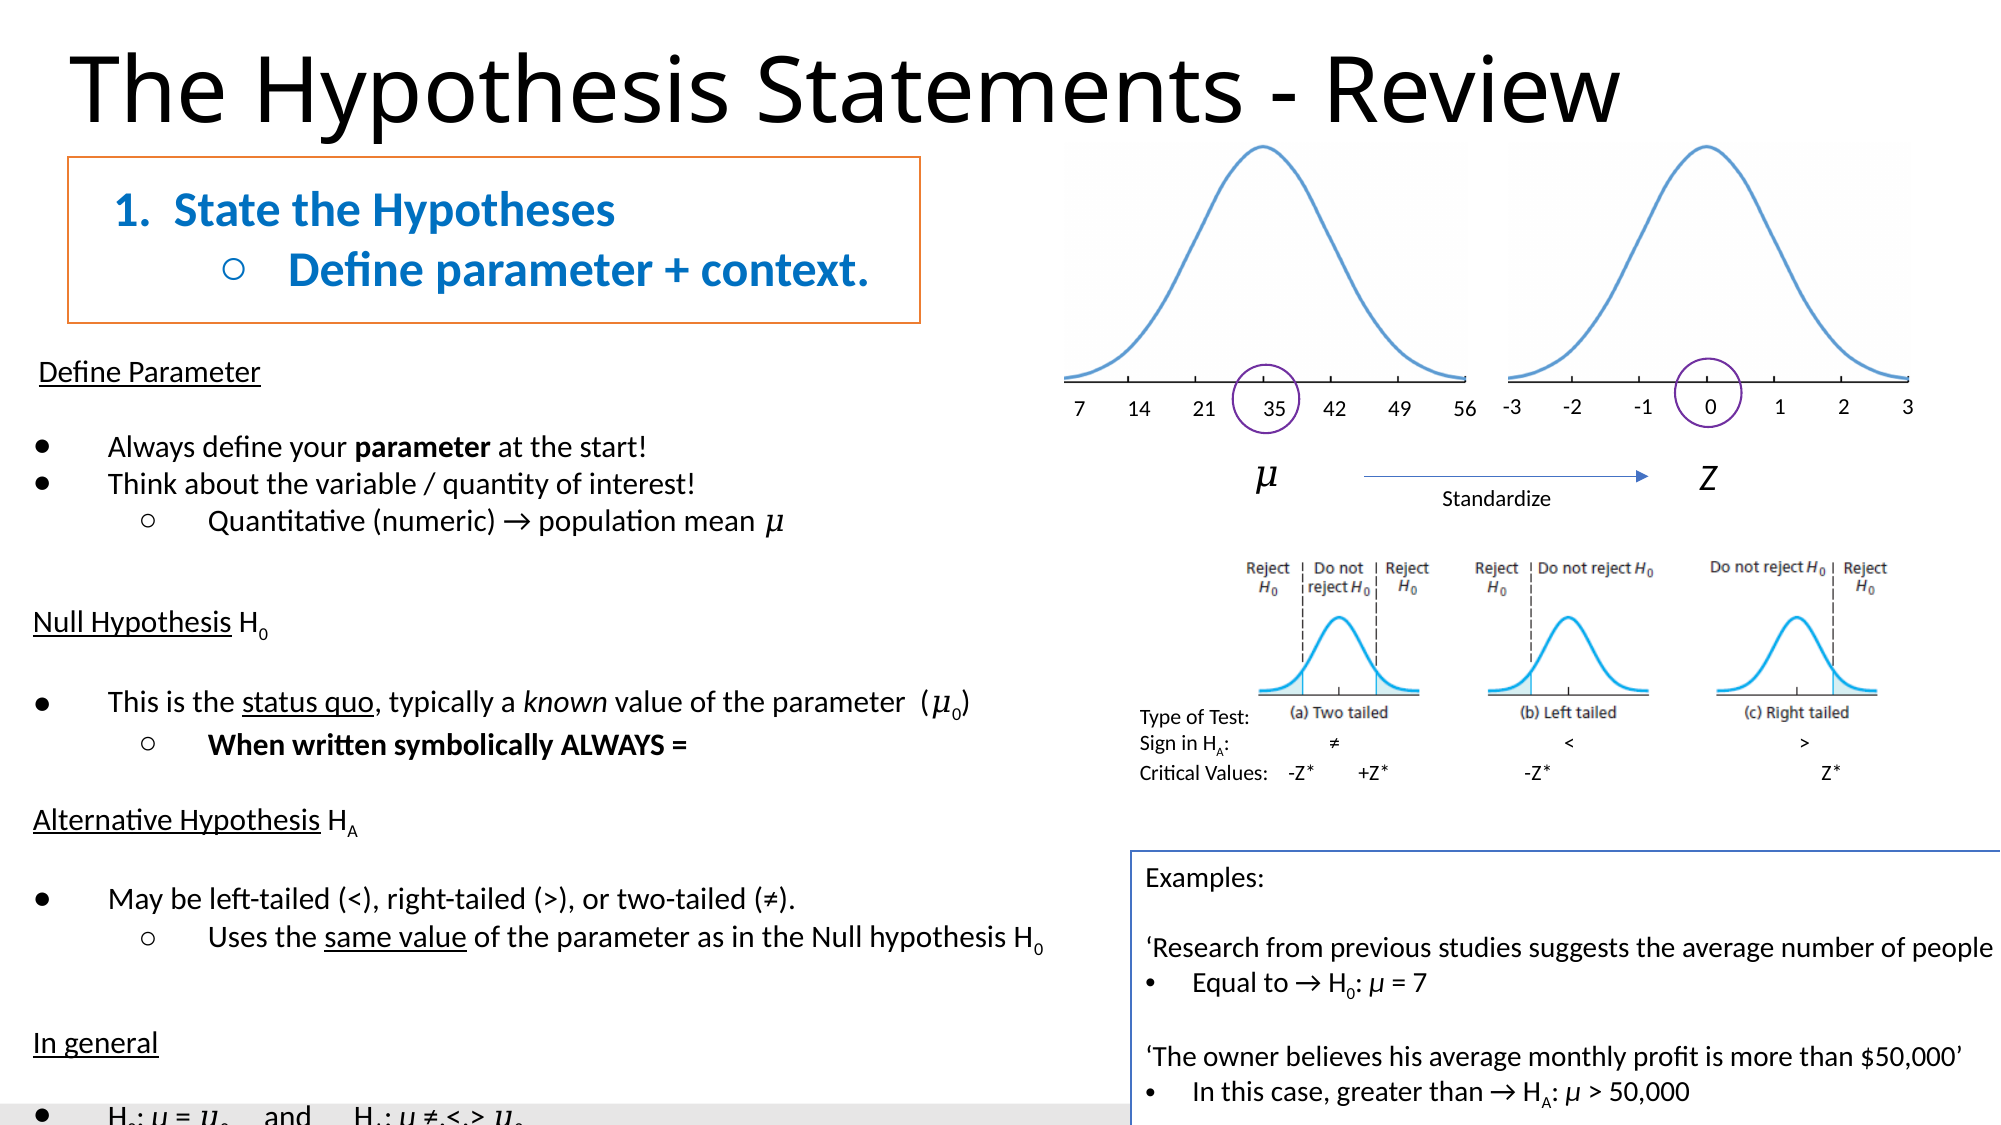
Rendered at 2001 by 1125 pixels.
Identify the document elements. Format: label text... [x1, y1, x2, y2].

text_box 1. State the Hypotheses Define parameter + context. [67, 156, 921, 324]
list Define Parameter Always define your parameter at the start! Think about the variable / quantity of interest! Quantitative (numeric) → population mean 𝜇 Null Hypothesis H0 This is the status quo, typically a known value of the parameter (𝜇0) When written symbolically ALWAYS = Alternative Hypothesis HA May be left-tailed (<), right-tailed (>), or two-tailed (≠). Uses the same value of the parameter as in the Null hypothesis H0 In general H0: μ = 𝜇0 and HA: μ ≠,<,> 𝜇0 [0, 330, 1852, 1079]
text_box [1124, 555, 2000, 929]
text_box Examples: ‘Research from previous studies suggests the average number of people is 7’ Equal to → H0: μ = 7 ‘The owner believes his average monthly profit is more than $50,000’ In this case, greater than → HA: μ > 50,000 [1130, 929, 2000, 1125]
title The Hypothesis Statements - Review [49, 23, 1913, 149]
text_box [1044, 142, 1932, 520]
